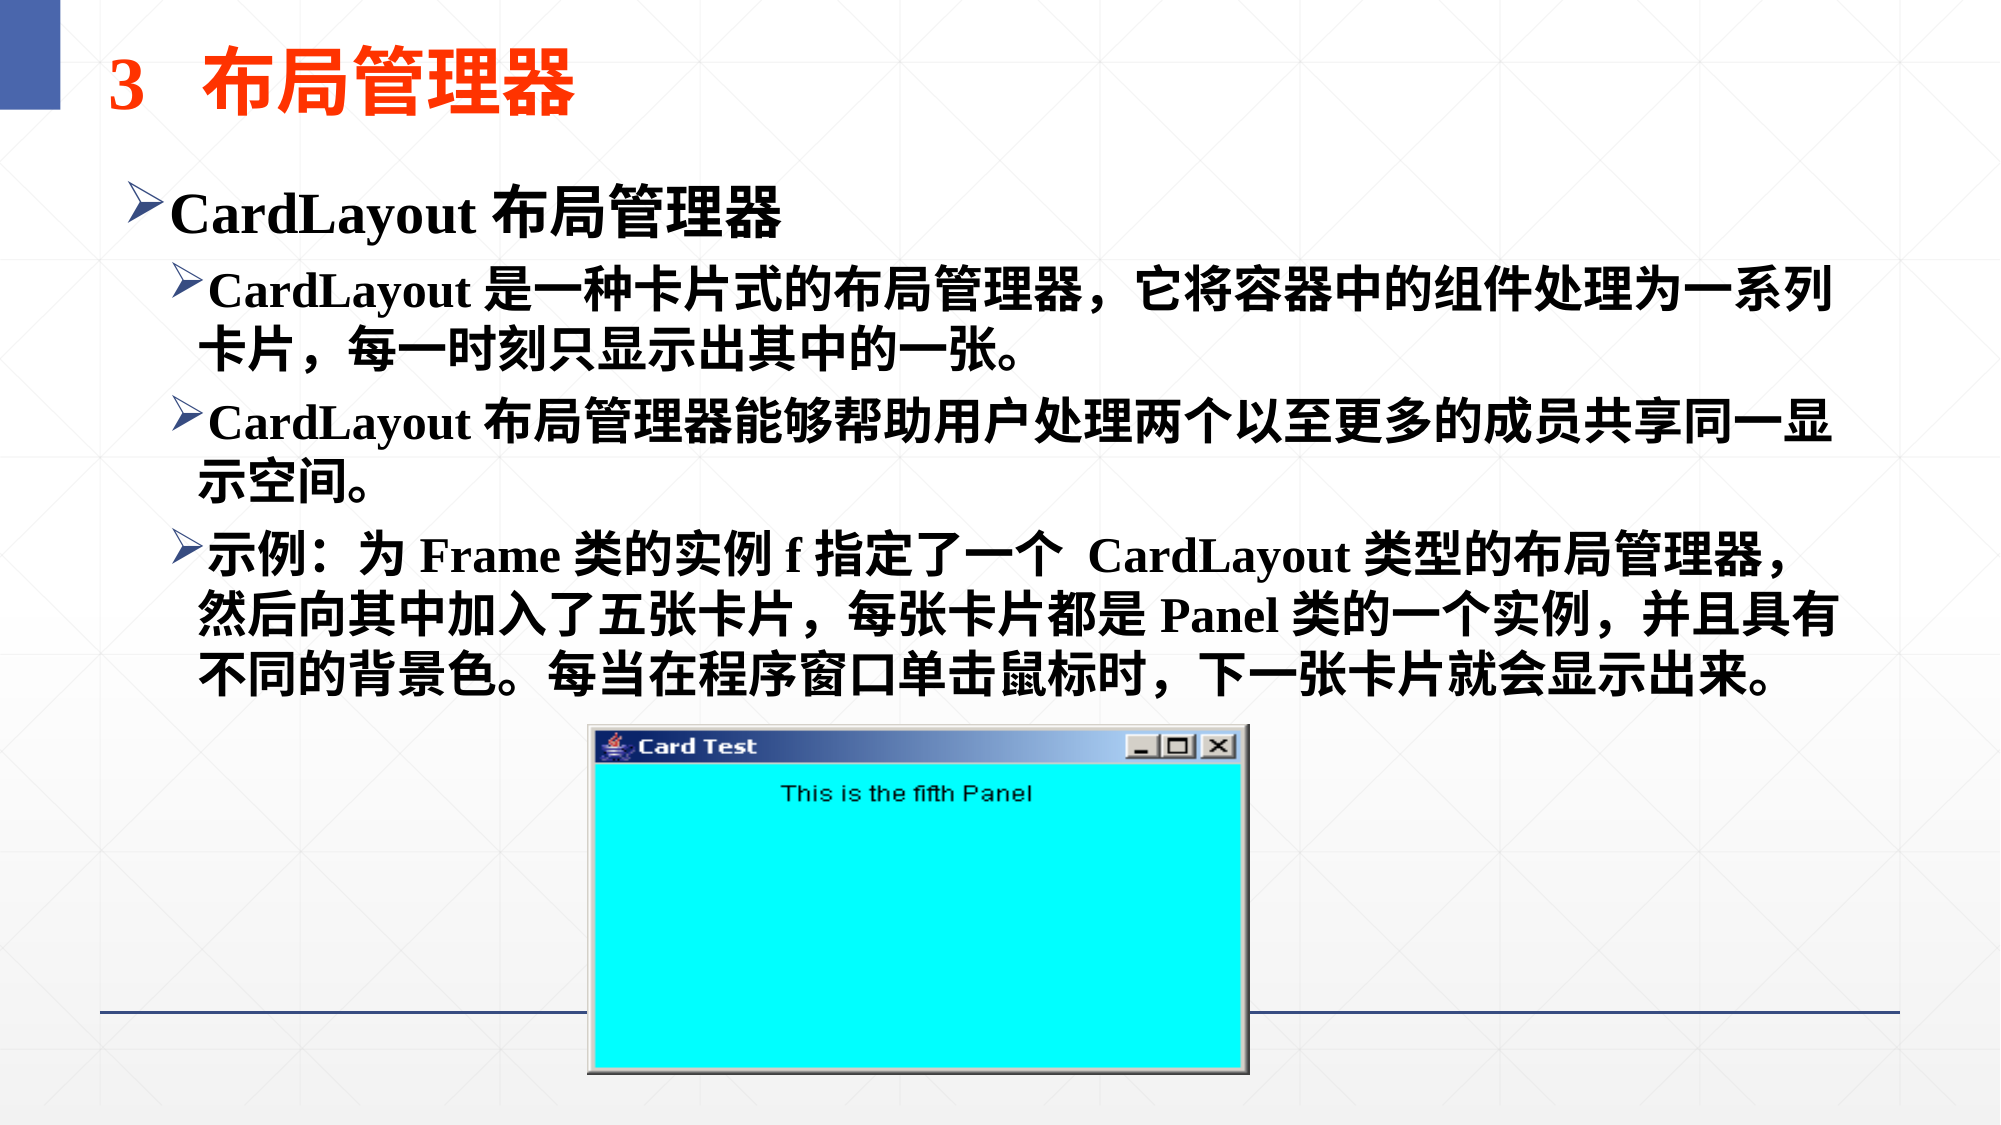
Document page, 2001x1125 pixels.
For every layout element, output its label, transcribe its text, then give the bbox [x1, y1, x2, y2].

list CardLayout布局管理器 CardLayout是一种卡片式的布局管理器，它将容器中的组件处理为一系列卡片，每一时刻只显示出其中的一张。 CardLayout布局管理器能够帮助用户处理两个以至更多的成员共享同一显示空间。 示例：为Frame类的实例f指定了一个 CardLayout类型的布局管理器，然后向其中加入了五张卡片，每张卡片都是Panel类的一个实例，并且具有不同的背景色。每当在程序窗口单击鼠标时，下一张卡片就会显示出来。 [108, 167, 1870, 996]
title 3 布局管理器 [93, 0, 1855, 110]
picture [587, 724, 1250, 1076]
